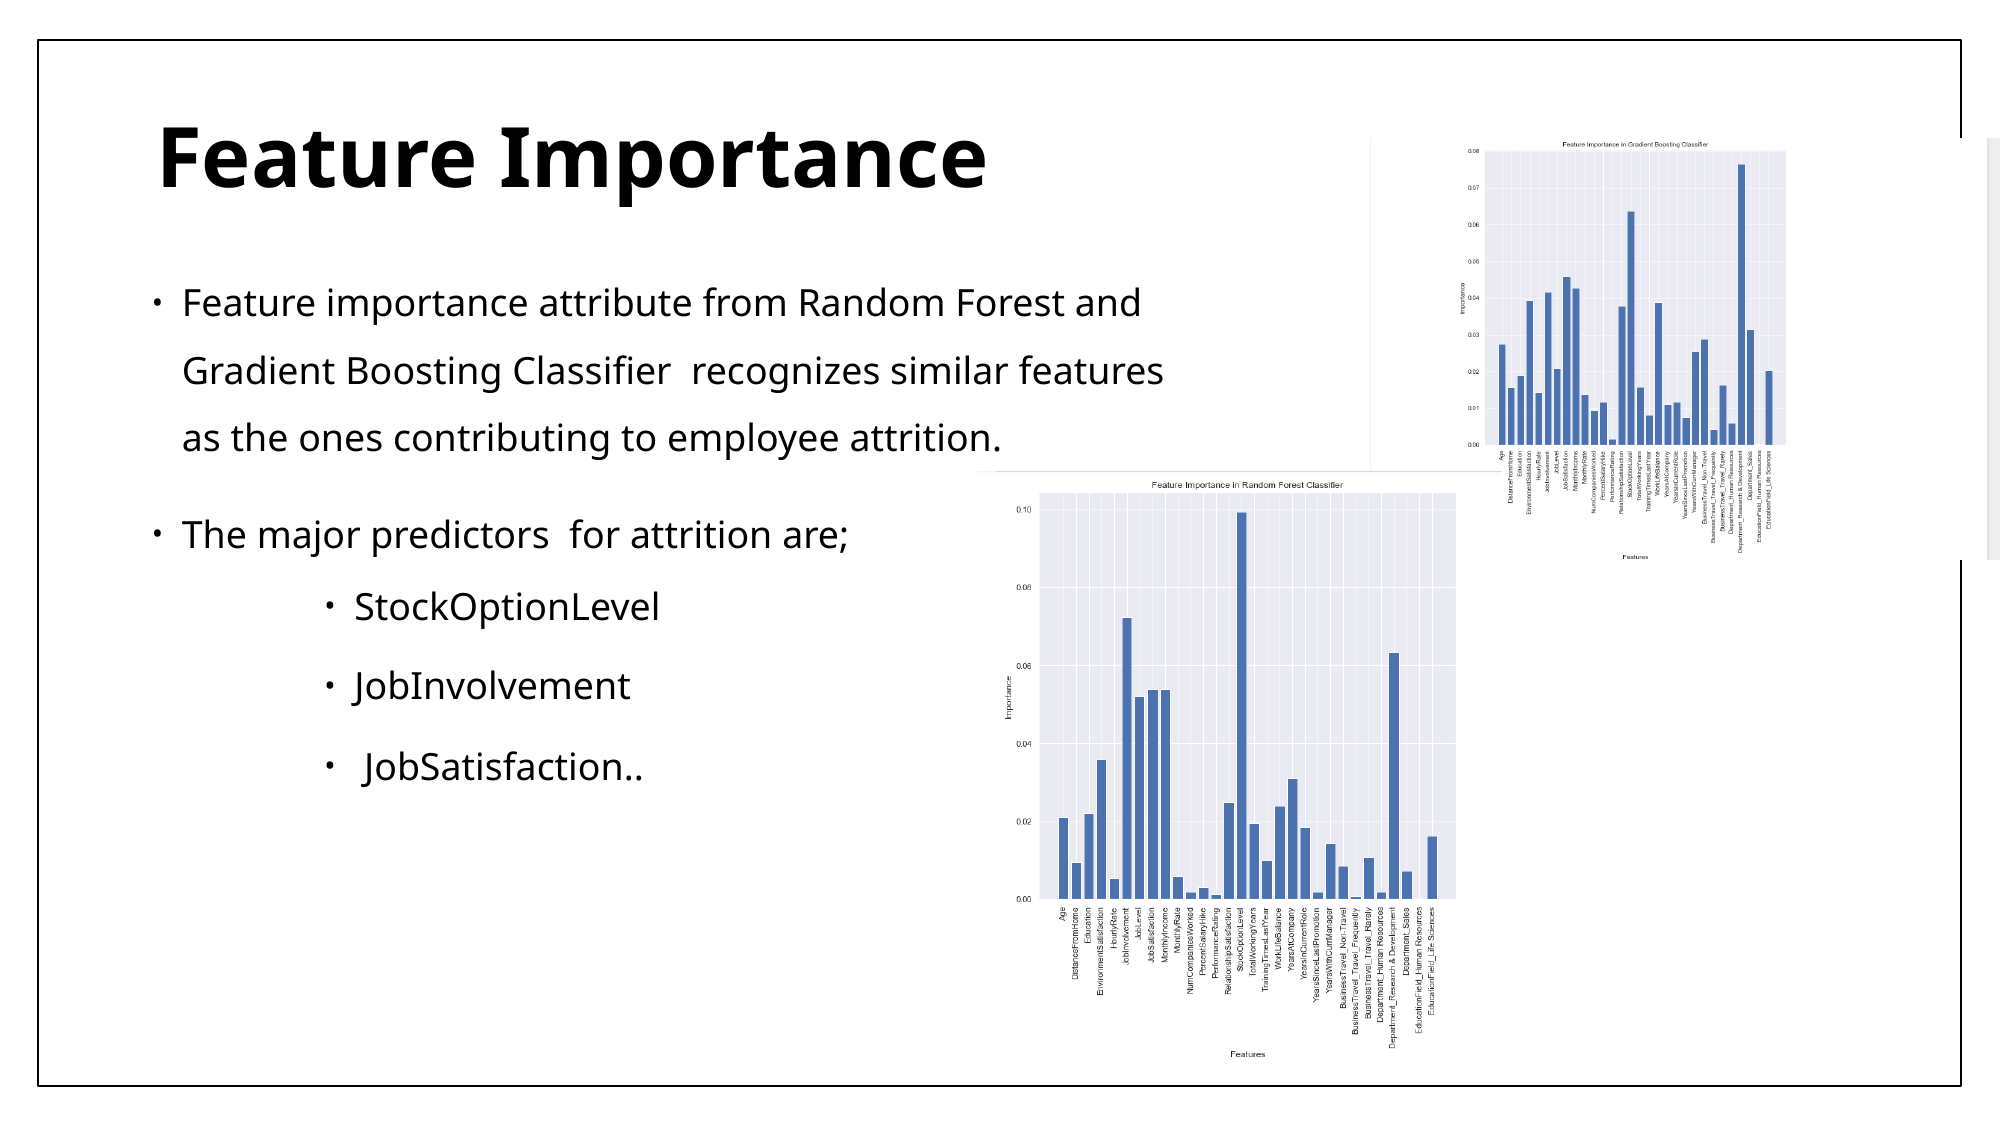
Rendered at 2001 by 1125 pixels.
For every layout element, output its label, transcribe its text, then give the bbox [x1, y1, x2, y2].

picture [976, 138, 2000, 1062]
title Feature Importance [141, 49, 1240, 273]
list Feature importance attribute from Random Forest and Gradient Boosting Classifier recognizes similar features as the ones contributing to employee attrition. The major predictors for attrition are; StockOptionLevel JobInvolvement JobSatisfaction.. [129, 249, 1228, 912]
